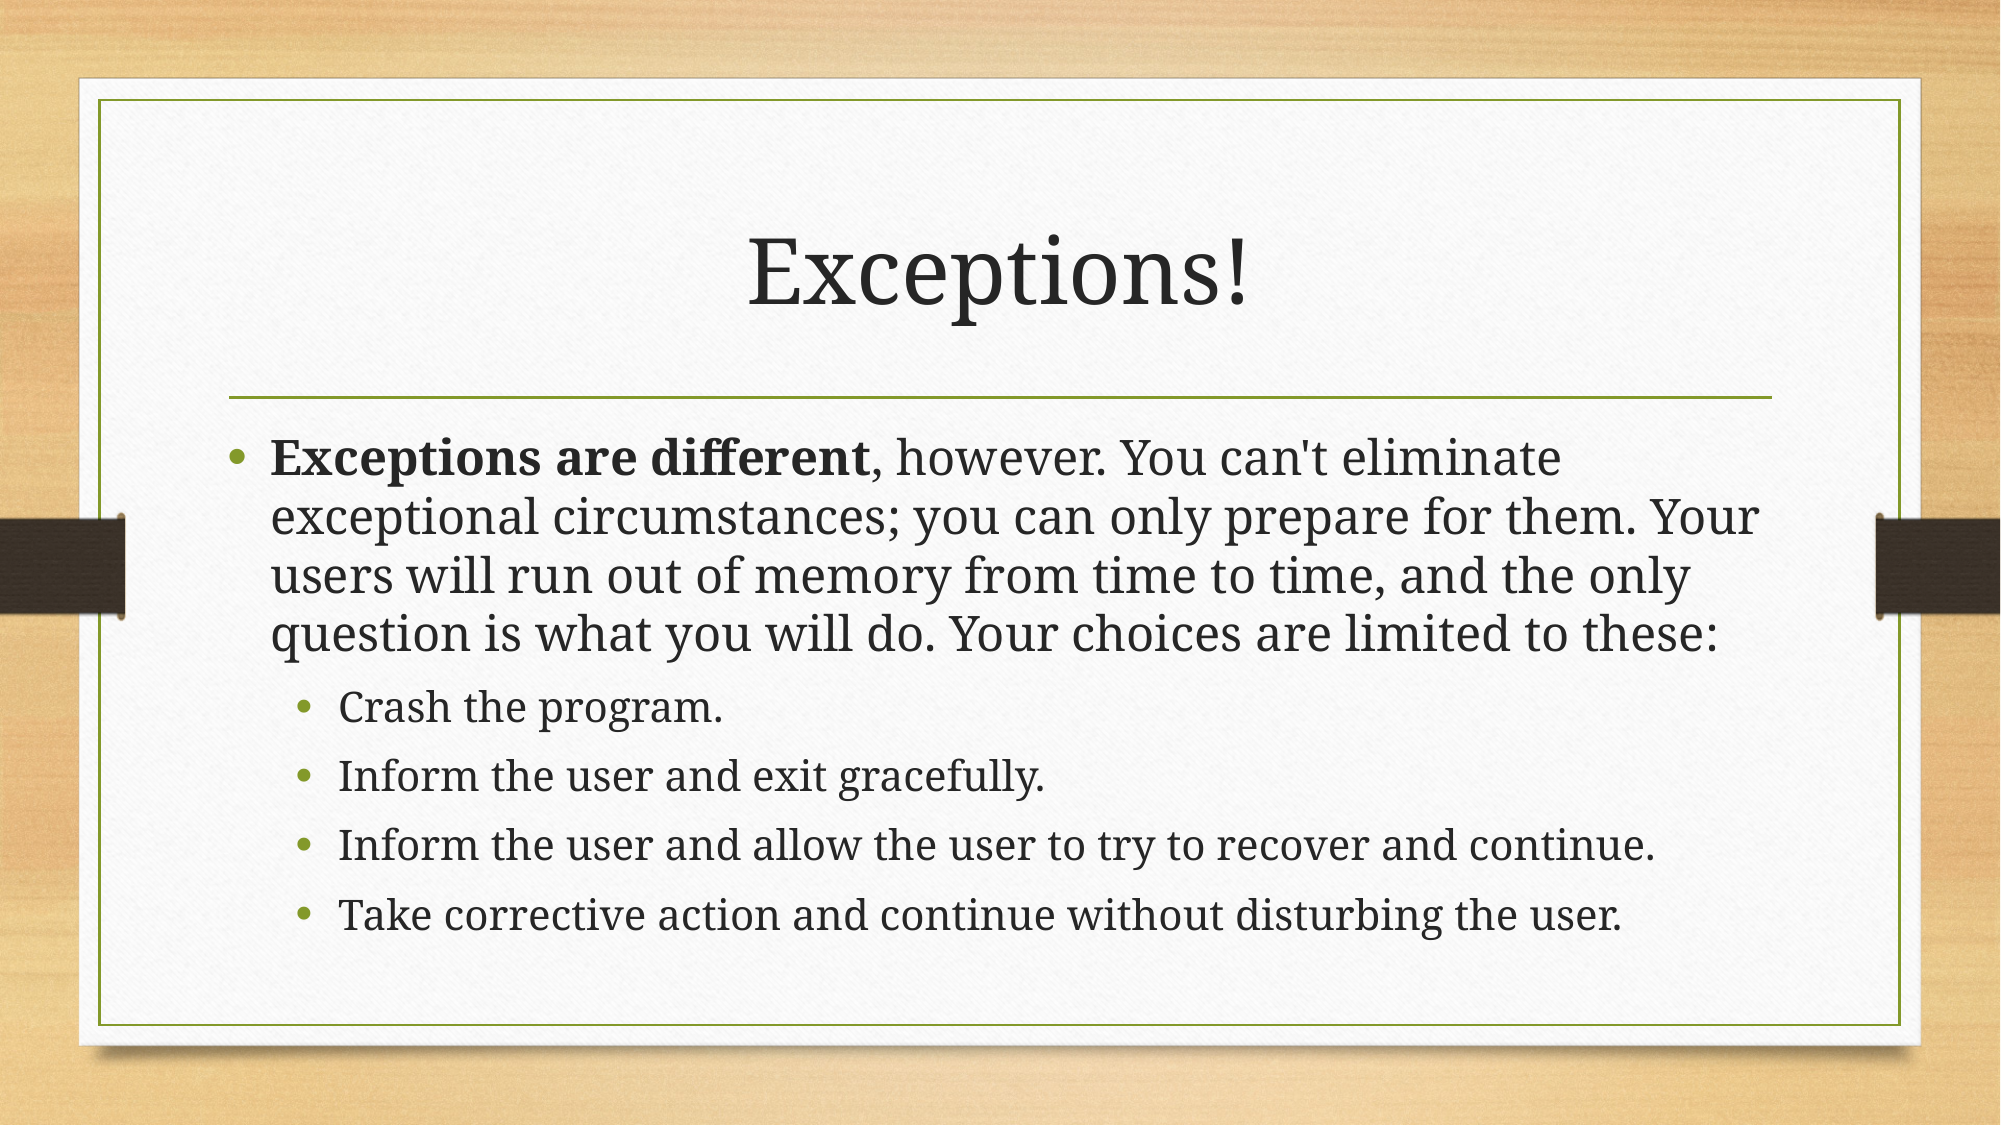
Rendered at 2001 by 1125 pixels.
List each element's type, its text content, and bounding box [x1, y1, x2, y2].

title Exceptions! [212, 161, 1788, 375]
picture [0, 0, 2001, 1125]
list Exceptions are different, however. You can't eliminate exceptional circumstances; you can only prepare for them. Your users will run out of memory from time to time, and the only question is what you will do. Your choices are limited to these: Crash the program. Inform the user and exit gracefully. Inform the user and allow the user to try to recover and continue. Take corrective action and continue without disturbing the user. [212, 419, 1788, 1007]
